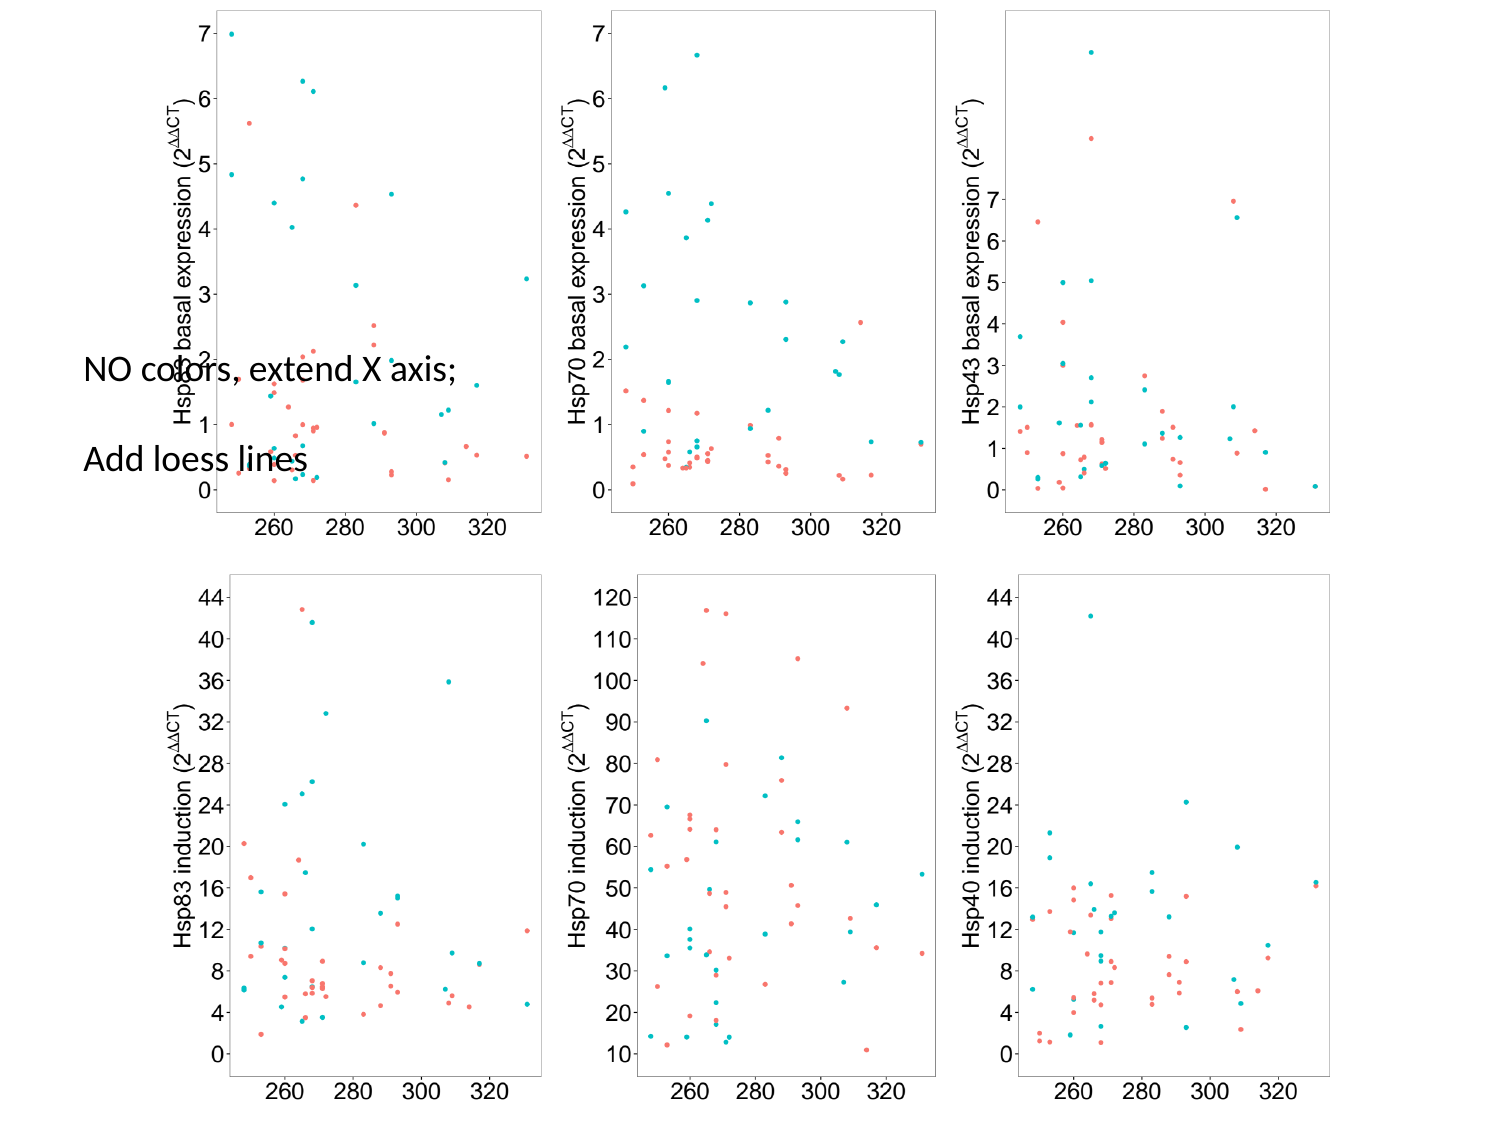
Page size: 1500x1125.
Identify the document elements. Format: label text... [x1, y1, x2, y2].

picture [158, 0, 1340, 1125]
text_box NO colors, extend X axis; Add loess lines [68, 336, 153, 487]
